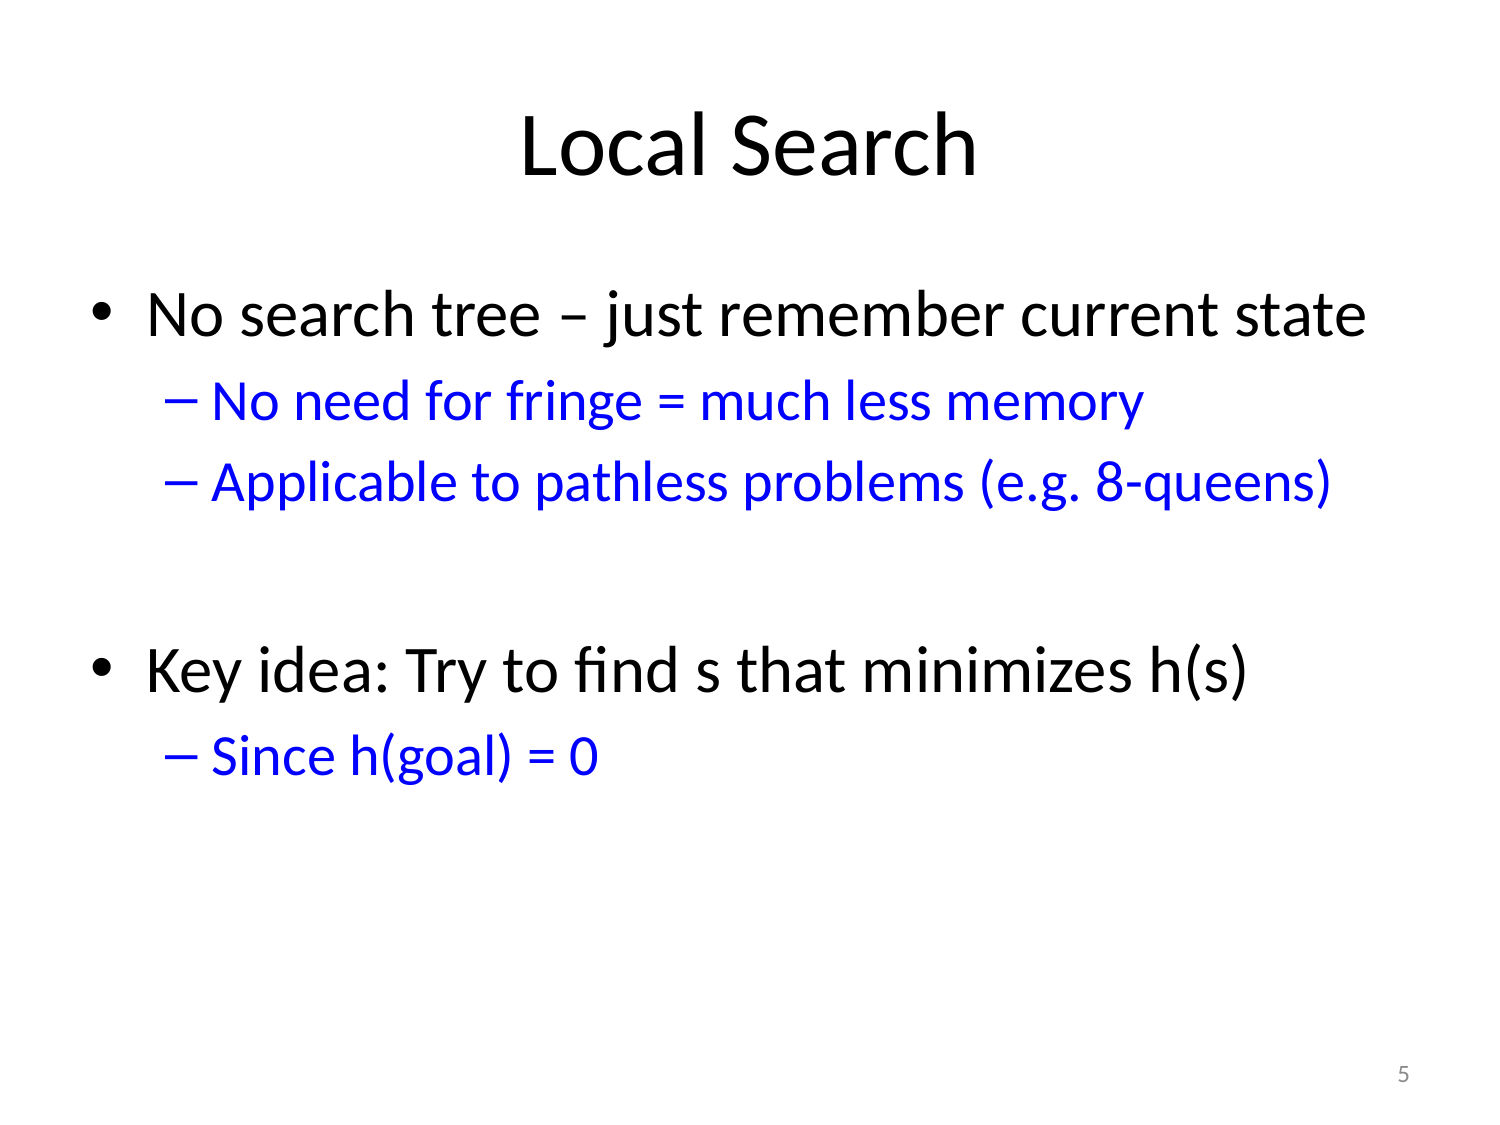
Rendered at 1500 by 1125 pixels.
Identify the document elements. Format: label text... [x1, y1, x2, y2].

title Local Search [75, 45, 1425, 233]
list No search tree – just remember current state No need for fringe = much less memory Applicable to pathless problems (e.g. 8-queens) Key idea: Try to find s that minimizes h(s) Since h(goal) = 0 [75, 262, 1425, 1005]
slide_number 5 [1074, 1042, 1425, 1103]
